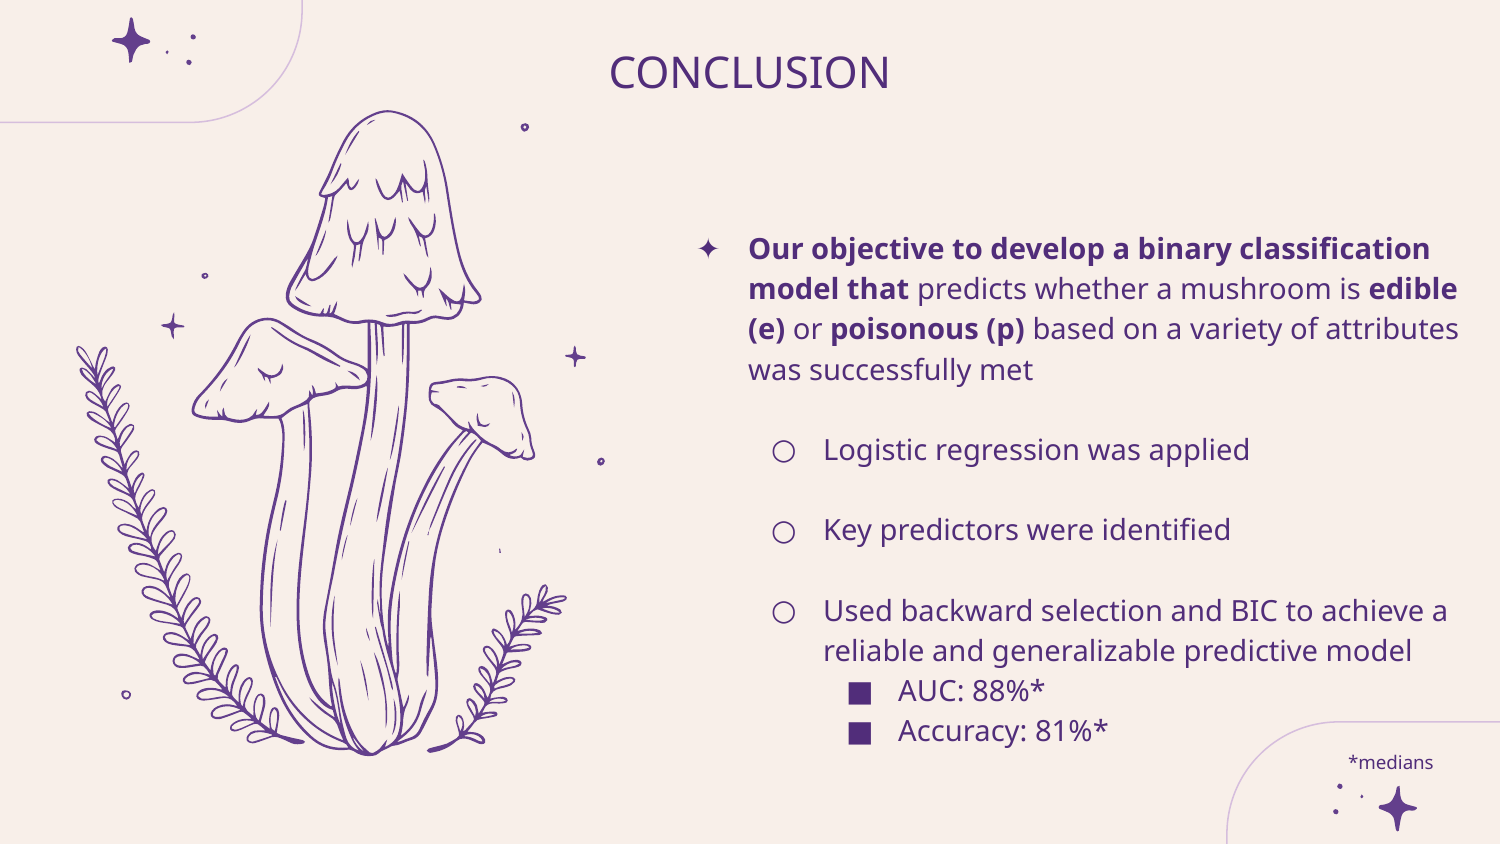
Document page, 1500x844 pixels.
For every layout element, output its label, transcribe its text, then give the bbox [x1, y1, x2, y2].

title CONCLUSION [0, 30, 1500, 124]
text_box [75, 345, 115, 754]
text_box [120, 109, 606, 757]
text_box Our objective to develop a binary classification model that predicts whether a mushroom is edible (e) or poisonous (p) based on a variety of attributes was successfully met Logistic regression was applied Key predictors were identified Used backward selection and BIC to achieve a reliable and generalizable predictive model AUC: 88%* Accuracy: 81%* *medians [658, 175, 1488, 789]
